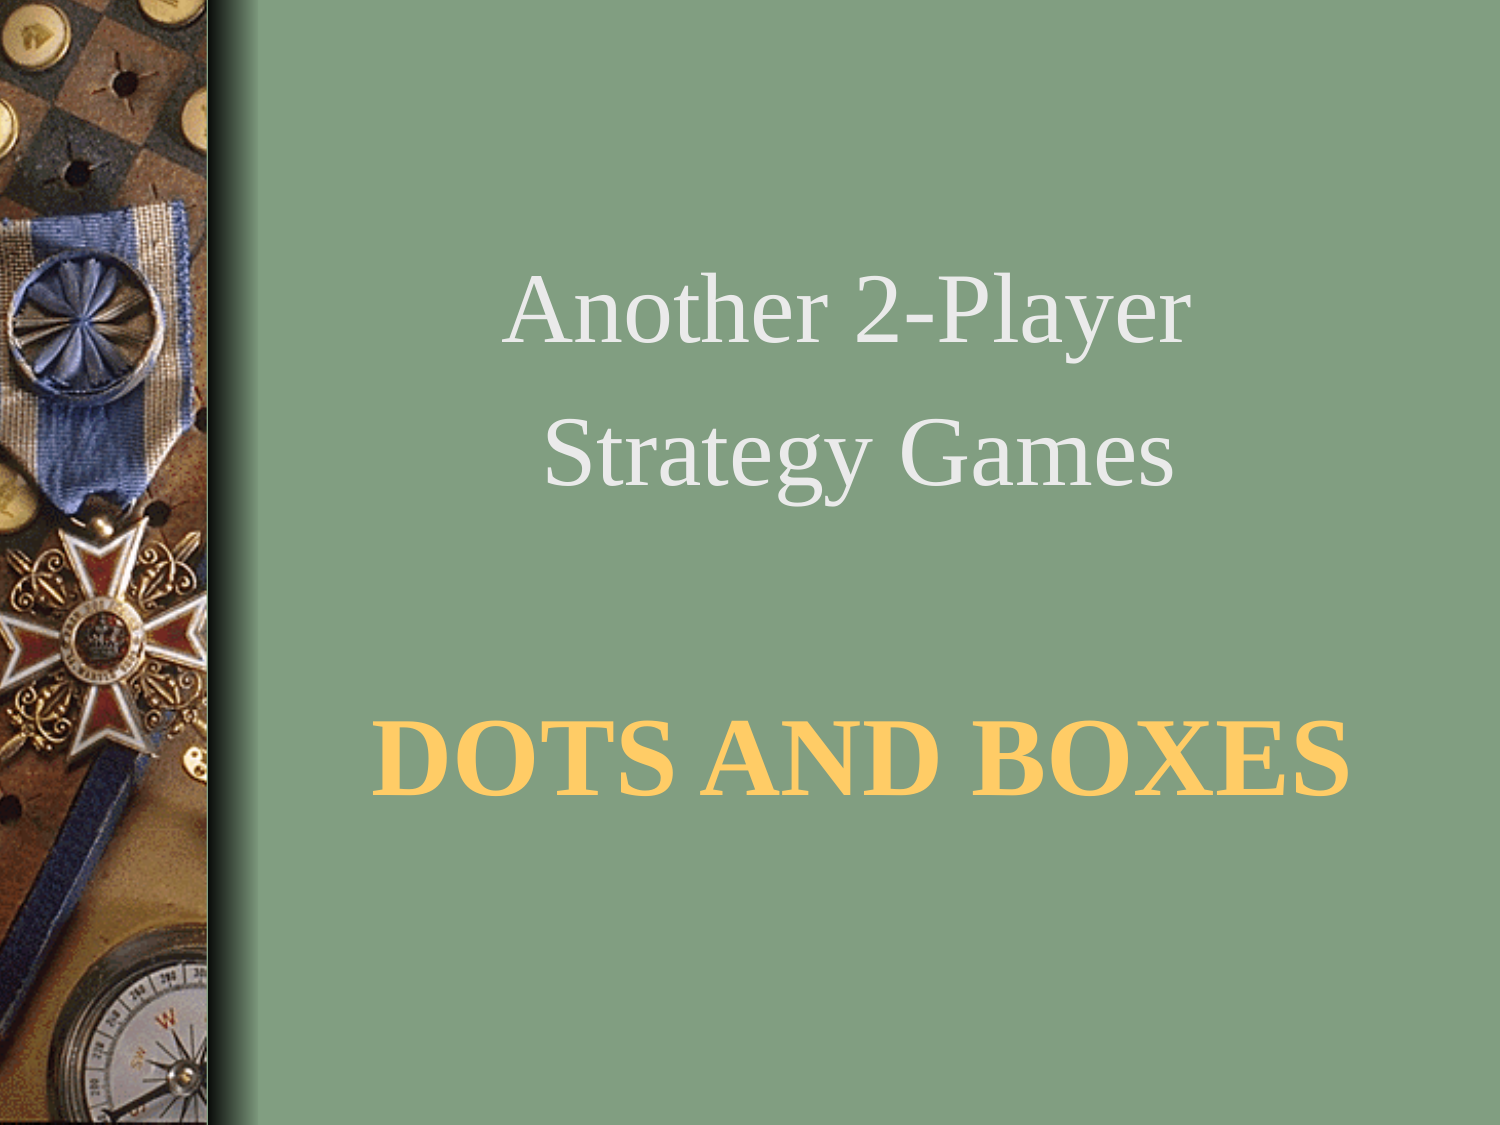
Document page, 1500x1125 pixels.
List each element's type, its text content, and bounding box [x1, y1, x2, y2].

title DOTS and BOXES [349, 674, 1376, 947]
picture [0, 0, 207, 1125]
list Another 2-Player Strategy Games [286, 211, 1407, 513]
